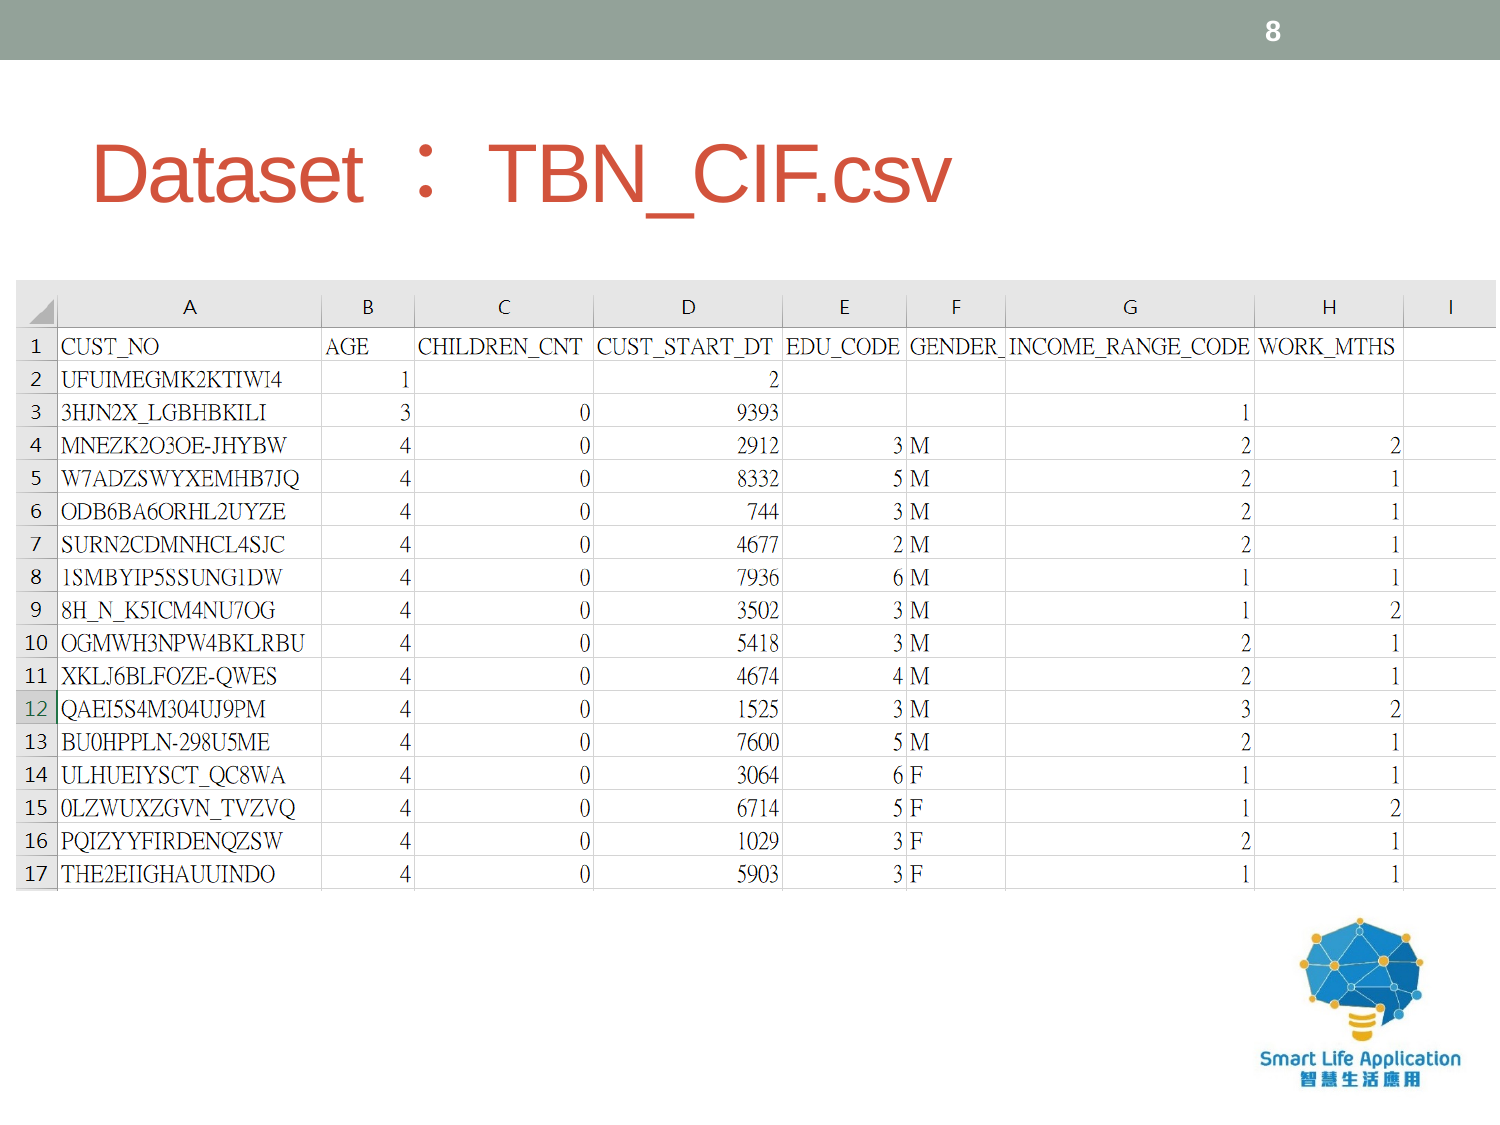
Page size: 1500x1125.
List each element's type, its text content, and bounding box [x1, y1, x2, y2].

picture [1243, 905, 1480, 1099]
title Dataset：TBN_CIF.csv [75, 87, 1425, 250]
slide_number 8 [1250, 3, 1425, 57]
picture [16, 280, 1496, 892]
